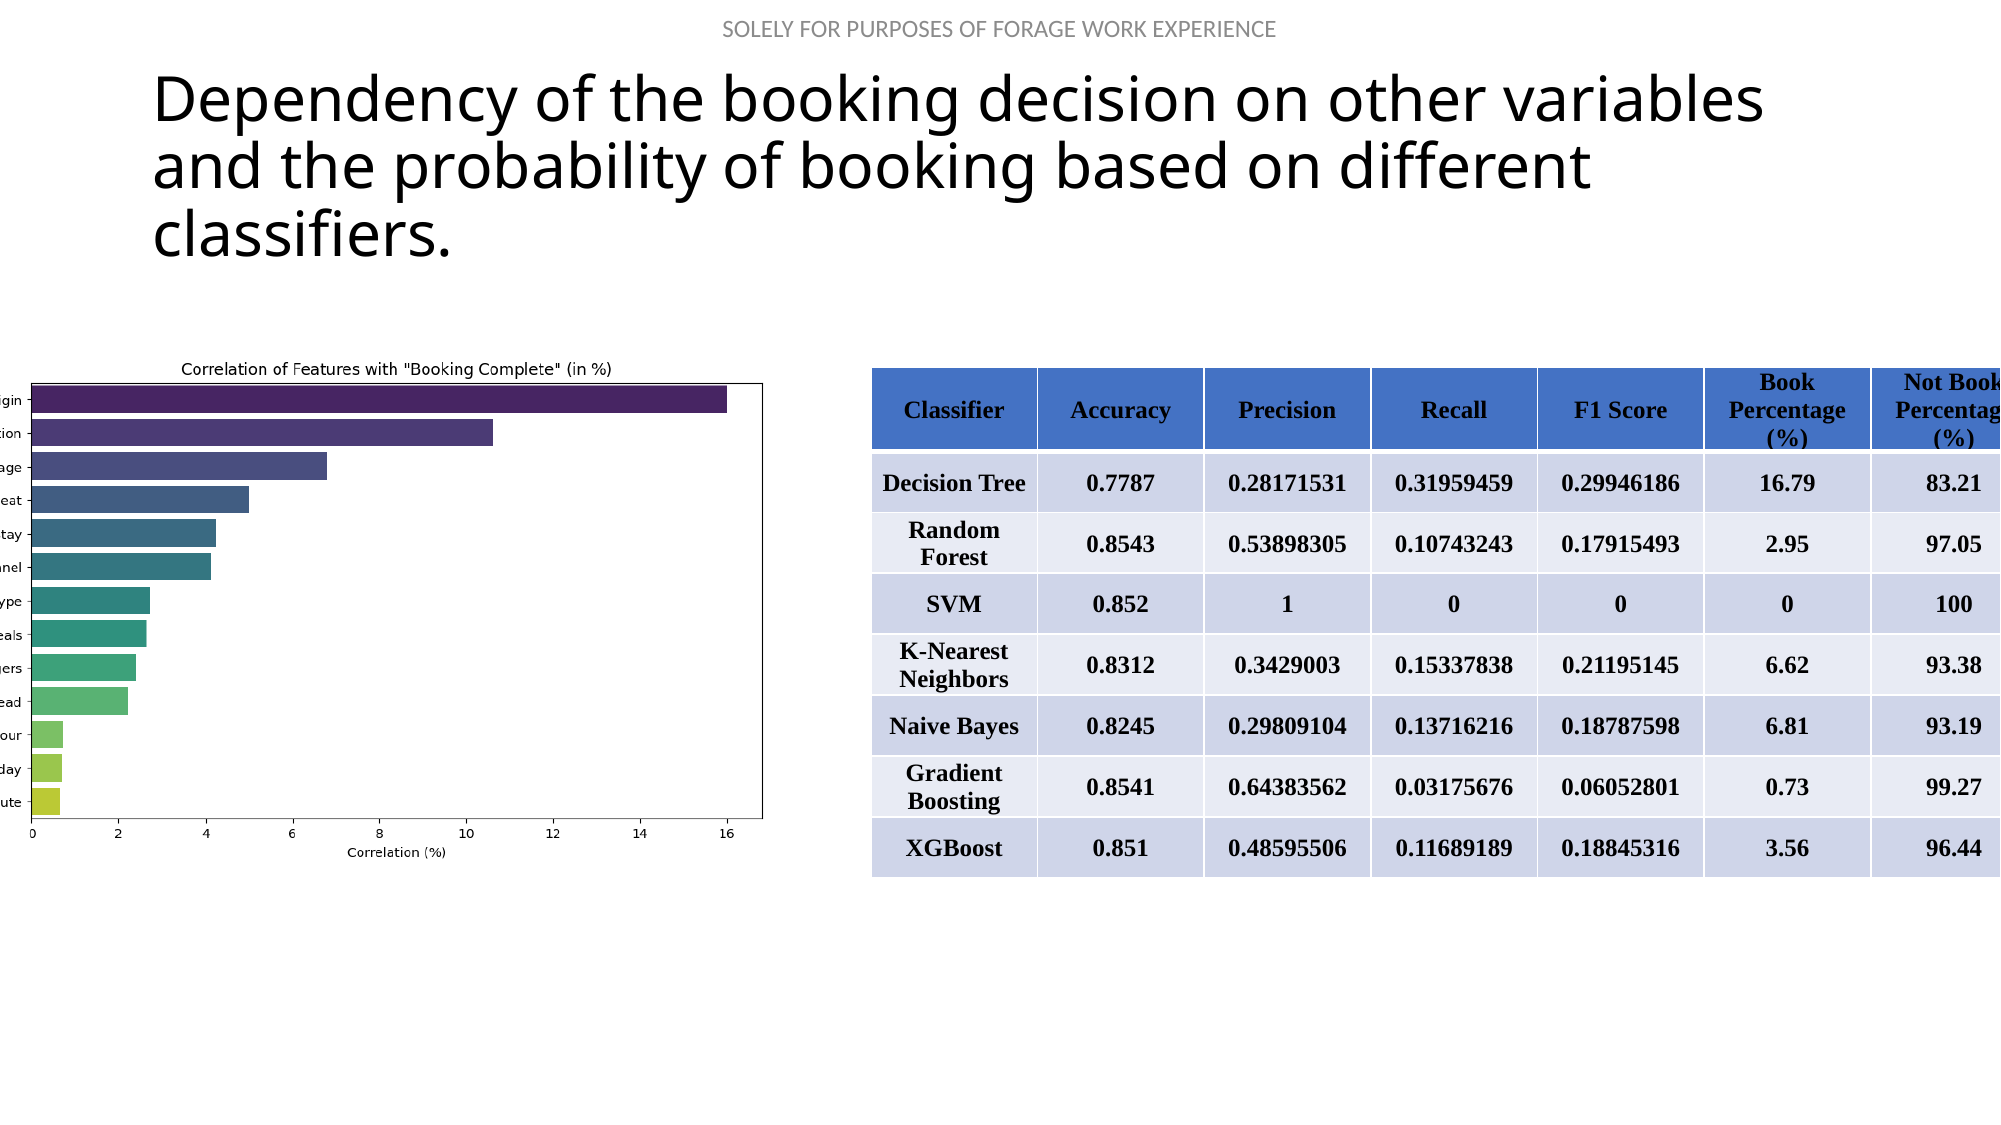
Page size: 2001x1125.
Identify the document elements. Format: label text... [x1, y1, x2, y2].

table_cell 0.73 [1705, 757, 1870, 816]
table_cell 0.18787598 [1538, 696, 1703, 755]
table_cell 0.8543 [1038, 513, 1203, 572]
table_cell 0.3429003 [1205, 635, 1370, 694]
table_cell 0.10743243 [1372, 513, 1537, 572]
table_cell 0.48595506 [1205, 818, 1370, 877]
table_header Accuracy [1038, 368, 1203, 449]
table_cell 96.44 [1872, 818, 2000, 877]
table_cell 0.852 [1038, 574, 1203, 633]
table_cell Decision Tree [872, 454, 1037, 512]
table_cell K-Nearest Neighbors [872, 635, 1037, 694]
table_cell 16.79 [1705, 454, 1870, 512]
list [0, 352, 771, 868]
table_cell 0.13716216 [1372, 696, 1537, 755]
table_cell 0 [1705, 574, 1870, 633]
table_header F1 Score [1538, 368, 1703, 449]
table_header Book Percentage (%) [1705, 368, 1870, 449]
table_cell 0.851 [1038, 818, 1203, 877]
table_cell 2.95 [1705, 513, 1870, 572]
table_cell 0 [1372, 574, 1537, 633]
table_cell 0.7787 [1038, 454, 1203, 512]
table_cell 0.29946186 [1538, 454, 1703, 512]
table_cell Random Forest [872, 513, 1037, 572]
table_header Classifier [872, 368, 1037, 449]
table_cell 3.56 [1705, 818, 1870, 877]
title Dependency of the booking decision on other variables and the probability of booking based on different classifiers. [137, 59, 1863, 278]
table_cell 0.31959459 [1372, 454, 1537, 512]
table_cell 0.29809104 [1205, 696, 1370, 755]
table_cell Gradient Boosting [872, 757, 1037, 816]
table_header Recall [1372, 368, 1537, 449]
table_cell 93.19 [1872, 696, 2000, 755]
table_cell 0.18845316 [1538, 818, 1703, 877]
table_cell 100 [1872, 574, 2000, 633]
table_header Precision [1205, 368, 1370, 449]
table_cell 0.11689189 [1372, 818, 1537, 877]
table_cell 0.03175676 [1372, 757, 1537, 816]
table_cell 0.8541 [1038, 757, 1203, 816]
table_cell 1 [1205, 574, 1370, 633]
table_cell XGBoost [872, 818, 1037, 877]
table_cell 6.81 [1705, 696, 1870, 755]
table_cell 99.27 [1872, 757, 2000, 816]
table_cell 6.62 [1705, 635, 1870, 694]
table_cell 0 [1538, 574, 1703, 633]
table_cell 97.05 [1872, 513, 2000, 572]
table_cell Naive Bayes [872, 696, 1037, 755]
table_cell 0.8245 [1038, 696, 1203, 755]
table_cell 0.8312 [1038, 635, 1203, 694]
table_cell 0.21195145 [1538, 635, 1703, 694]
table_cell 0.53898305 [1205, 513, 1370, 572]
table_cell 93.38 [1872, 635, 2000, 694]
table_header Not Book Percentage (%) [1872, 368, 2000, 449]
table_cell 0.64383562 [1205, 757, 1370, 816]
table_cell 0.17915493 [1538, 513, 1703, 572]
table_cell 83.21 [1872, 454, 2000, 512]
table_cell SVM [872, 574, 1037, 633]
table_cell 0.15337838 [1372, 635, 1537, 694]
table_cell 0.28171531 [1205, 454, 1370, 512]
table_cell 0.06052801 [1538, 757, 1703, 816]
